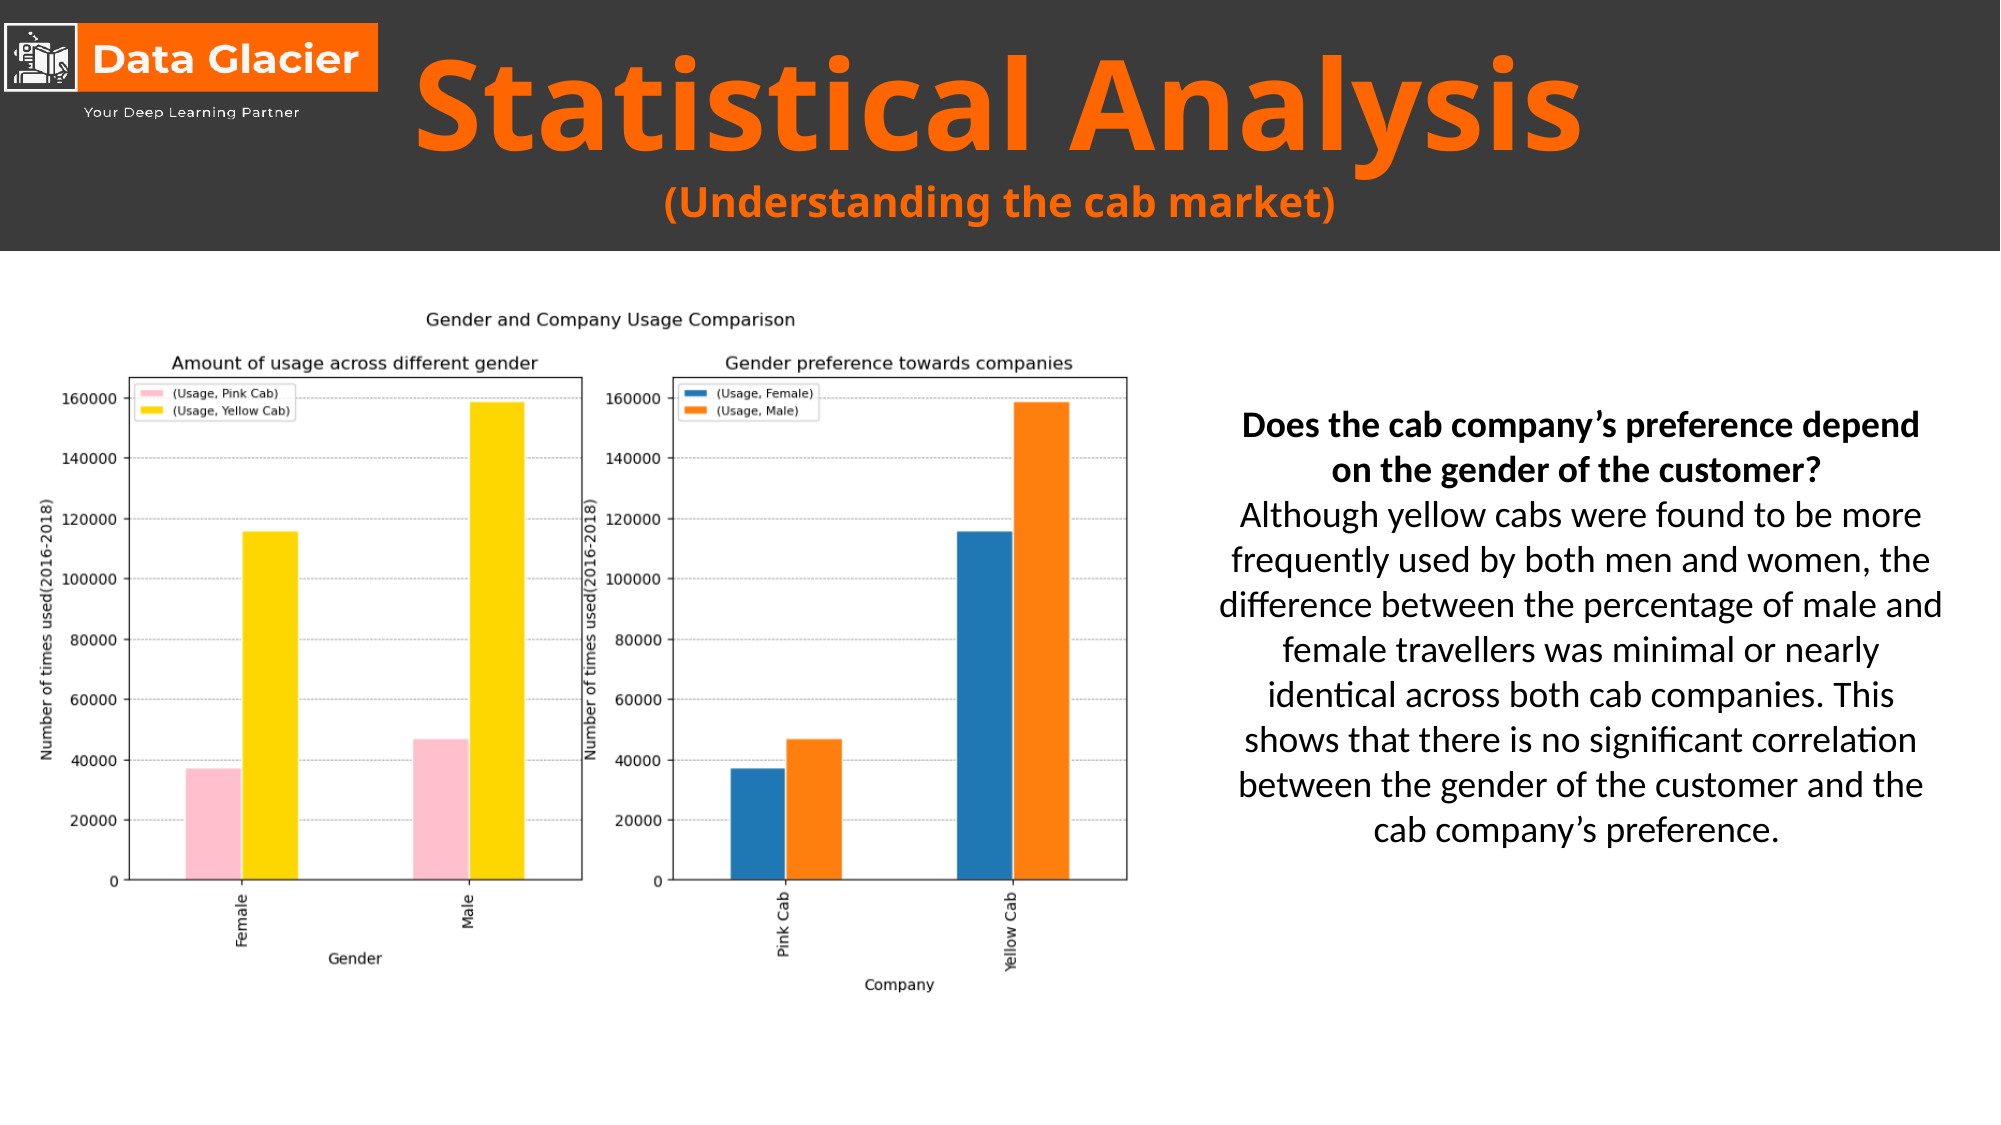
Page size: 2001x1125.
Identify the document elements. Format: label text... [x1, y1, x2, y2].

text_box Does the cab company’s preference depend on the gender of the customer? Although yellow cabs were found to be more frequently used by both men and women, the difference between the percentage of male and female travellers was minimal or nearly identical across both cab companies. This shows that there is no significant correlation between the gender of the customer and the cab company’s preference. [1204, 393, 1959, 903]
picture [0, 0, 382, 251]
picture [0, 308, 1156, 993]
title Statistical Analysis (Understanding the cab market) [382, 0, 2000, 251]
